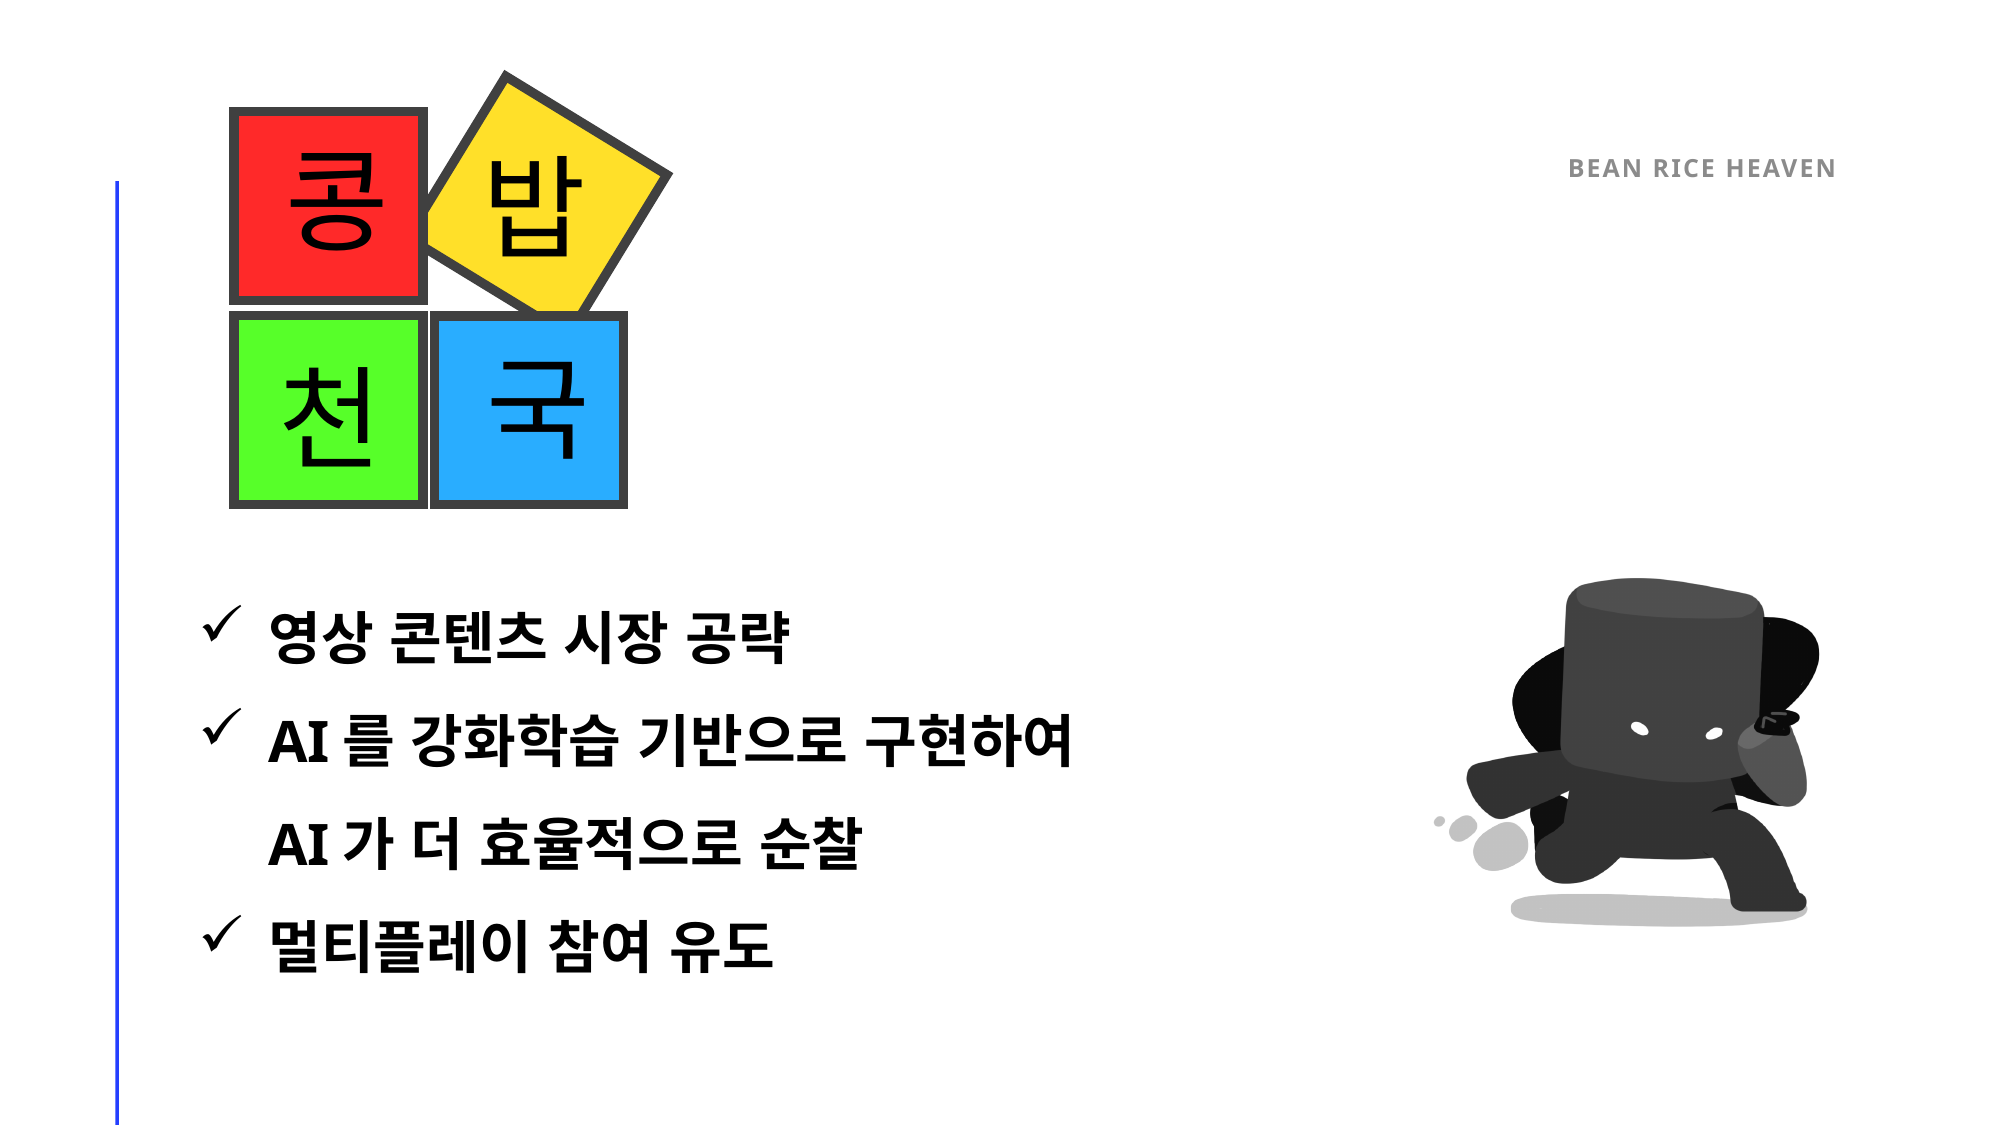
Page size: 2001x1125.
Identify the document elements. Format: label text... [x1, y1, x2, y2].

text_box 영상 콘텐츠 시장 공략 AI를 강화학습 기반으로 구현하여 AI가 더 효율적으로 순찰 멀티플레이 참여 유도 [183, 558, 1208, 988]
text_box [234, 111, 632, 505]
footer Bean rice heaven [1404, 138, 2000, 198]
picture [1208, 358, 1967, 1117]
